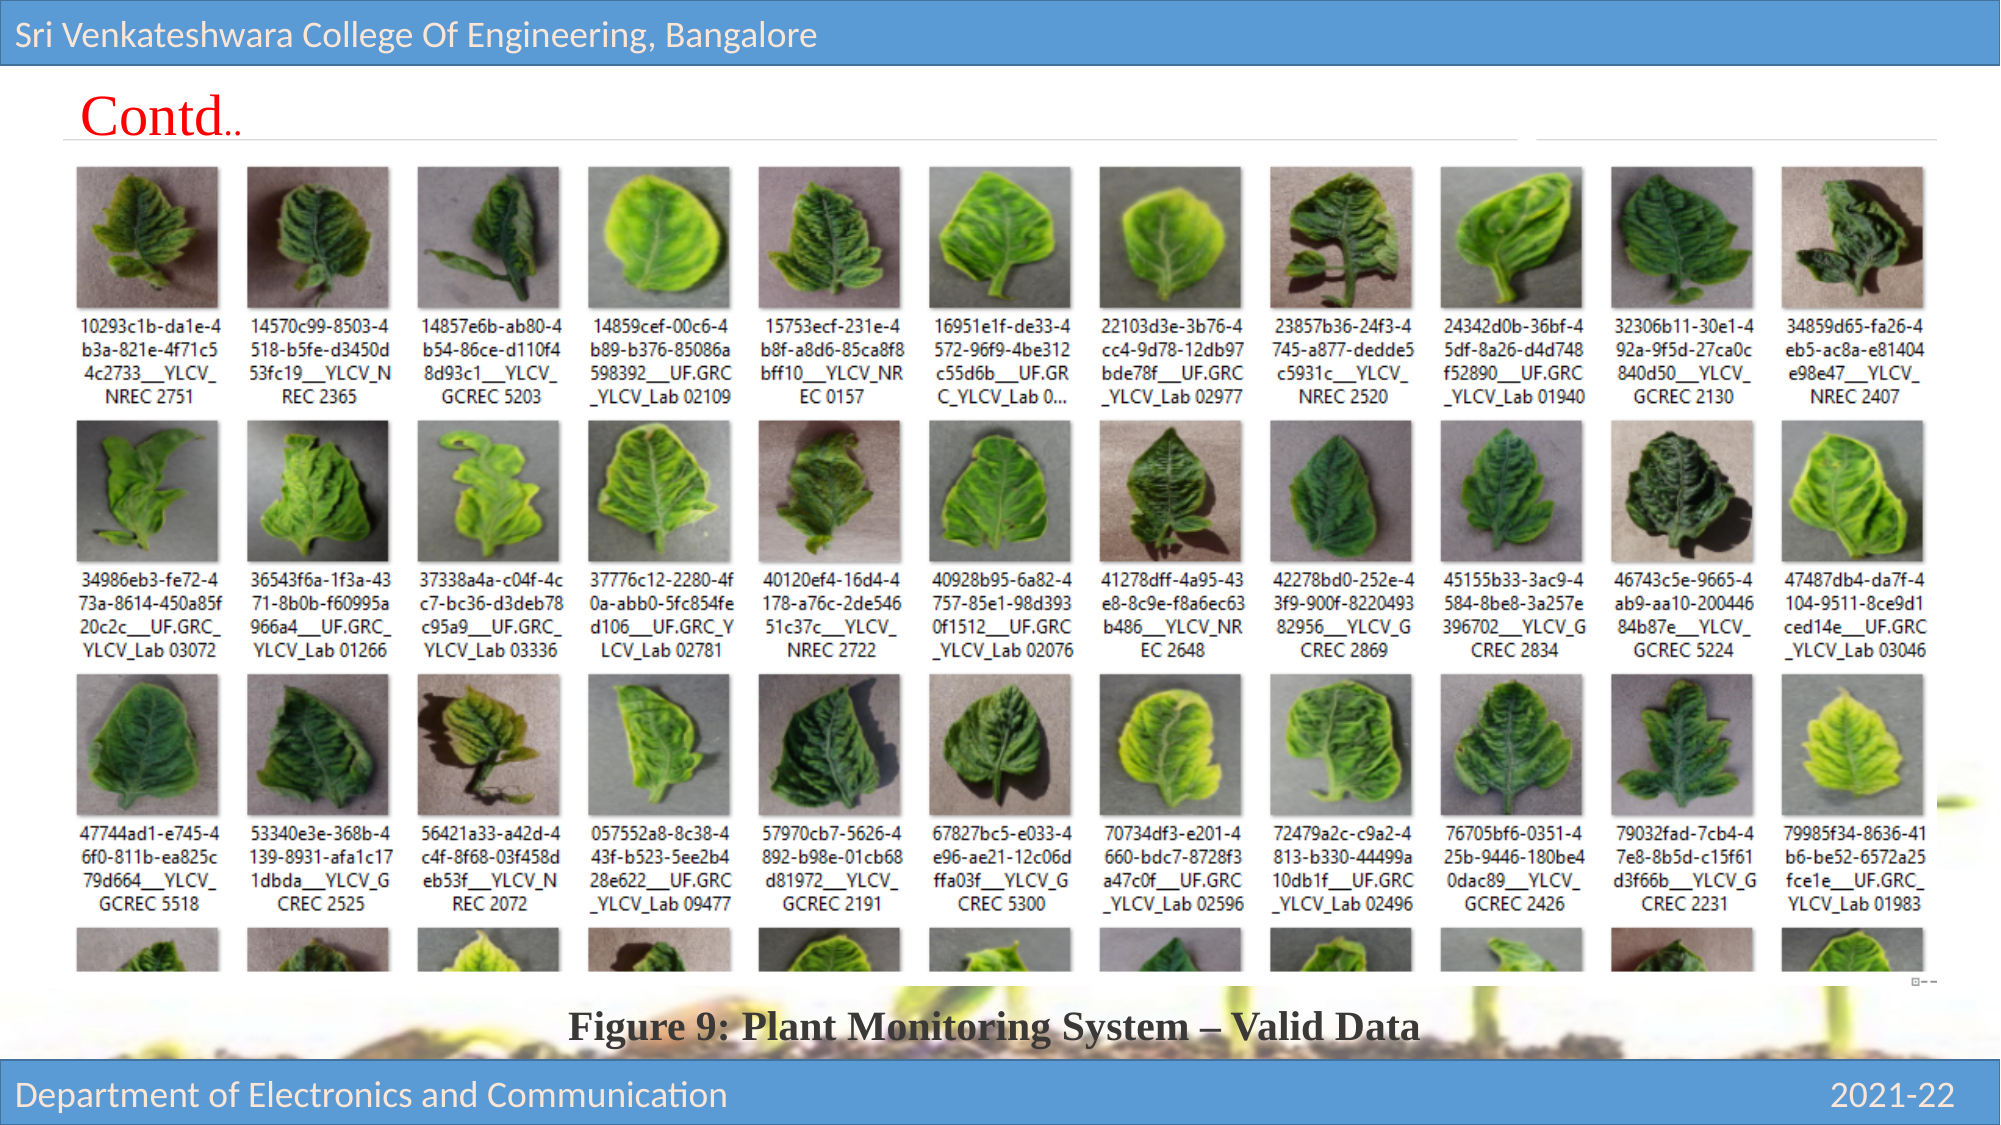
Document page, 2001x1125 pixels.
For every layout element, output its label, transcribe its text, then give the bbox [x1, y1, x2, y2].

text_box Figure 9: Plant Monitoring System – Valid Data [278, 986, 1722, 1093]
text_box Sri Venkateshwara College Of Engineering, Bangalore [0, 0, 2000, 66]
text_box Department of Electronics and Communication 2021-22 [0, 1059, 2000, 1125]
picture [63, 139, 1937, 986]
text_box Contd.. [65, 69, 258, 139]
